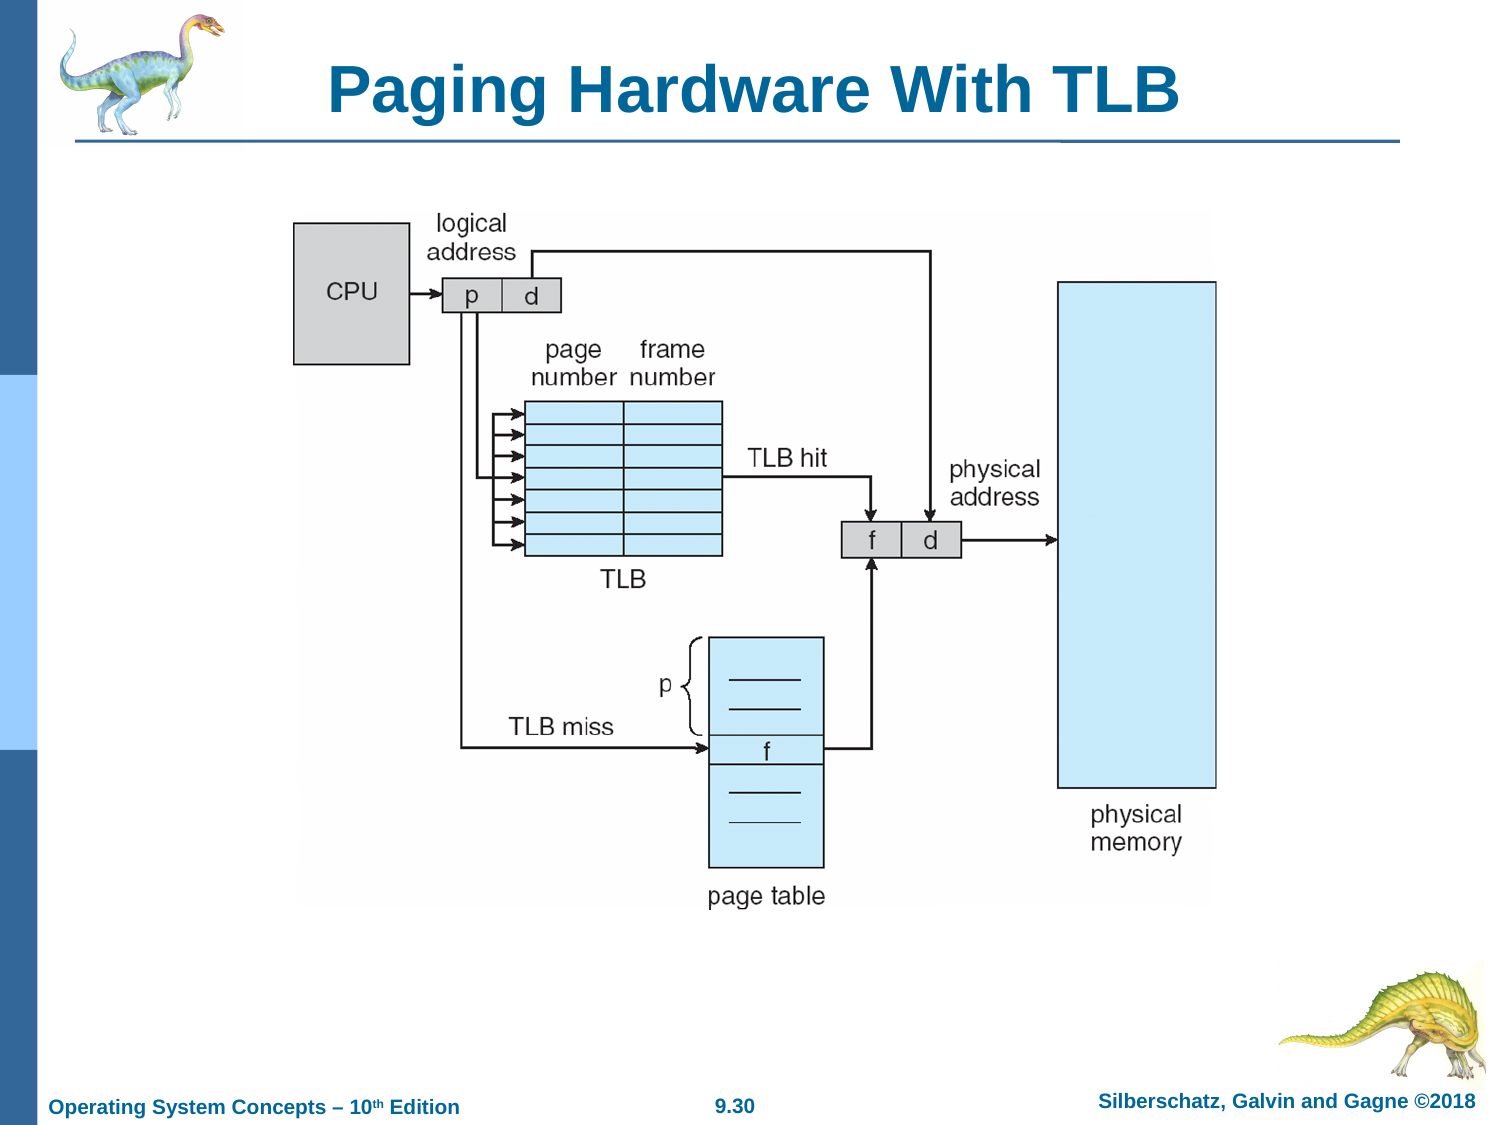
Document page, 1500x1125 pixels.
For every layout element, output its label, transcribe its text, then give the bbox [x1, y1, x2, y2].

picture [46, 0, 243, 149]
picture [1275, 959, 1486, 1090]
picture [291, 210, 1218, 910]
title Paging Hardware With TLB [80, 39, 1431, 134]
